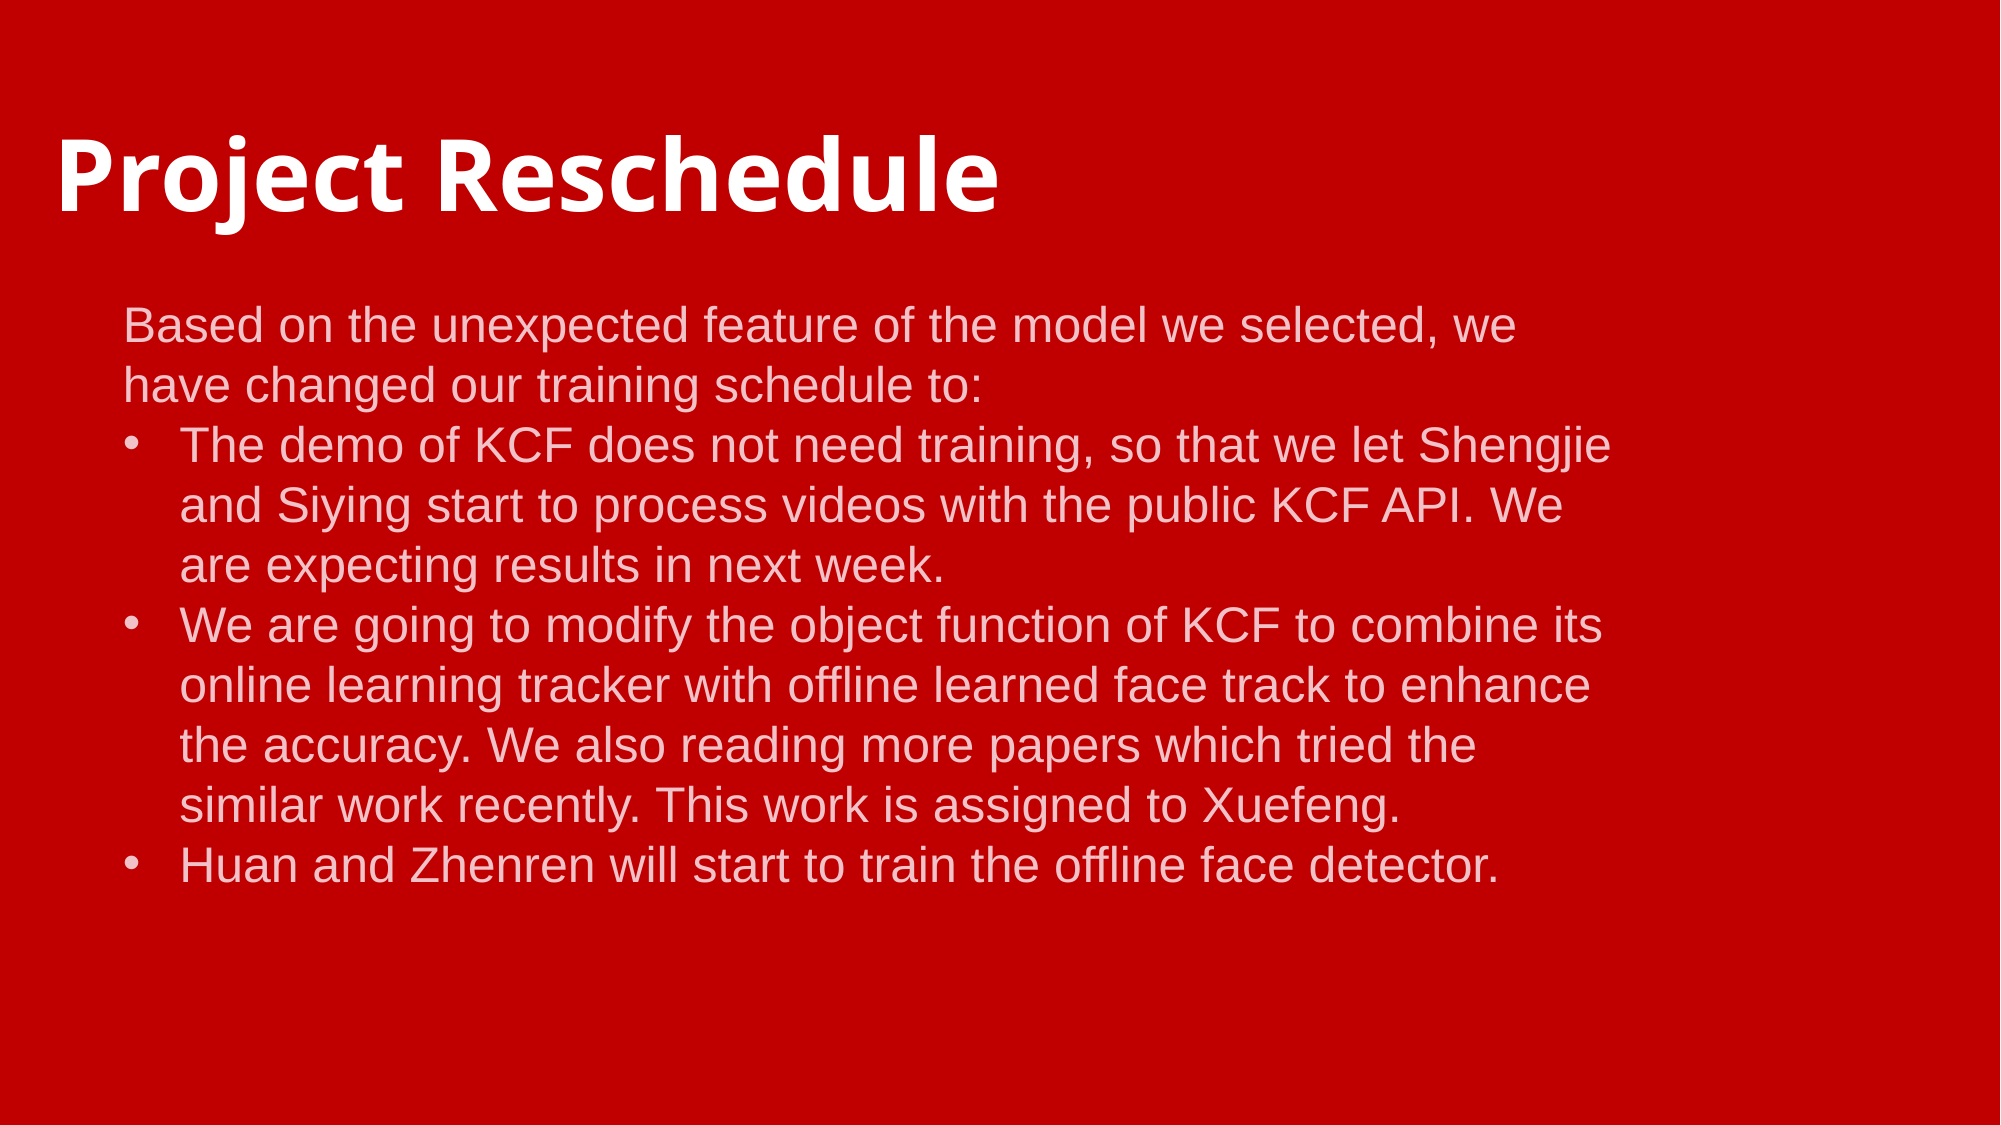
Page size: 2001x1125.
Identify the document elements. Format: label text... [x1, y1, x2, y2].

text_box Project Reschedule [39, 104, 1017, 240]
text_box Based on the unexpected feature of the model we selected, we have changed our training schedule to: The demo of KCF does not need training, so that we let Shengjie and Siying start to process videos with the public KCF API. We are expecting results in next week. We are going to modify the object function of KCF to combine its online learning tracker with offline learned face track to enhance the accuracy. We also reading more papers which tried the similar work recently. This work is assigned to Xuefeng. Huan and Zhenren will start to train the offline face detector. [108, 284, 1639, 900]
